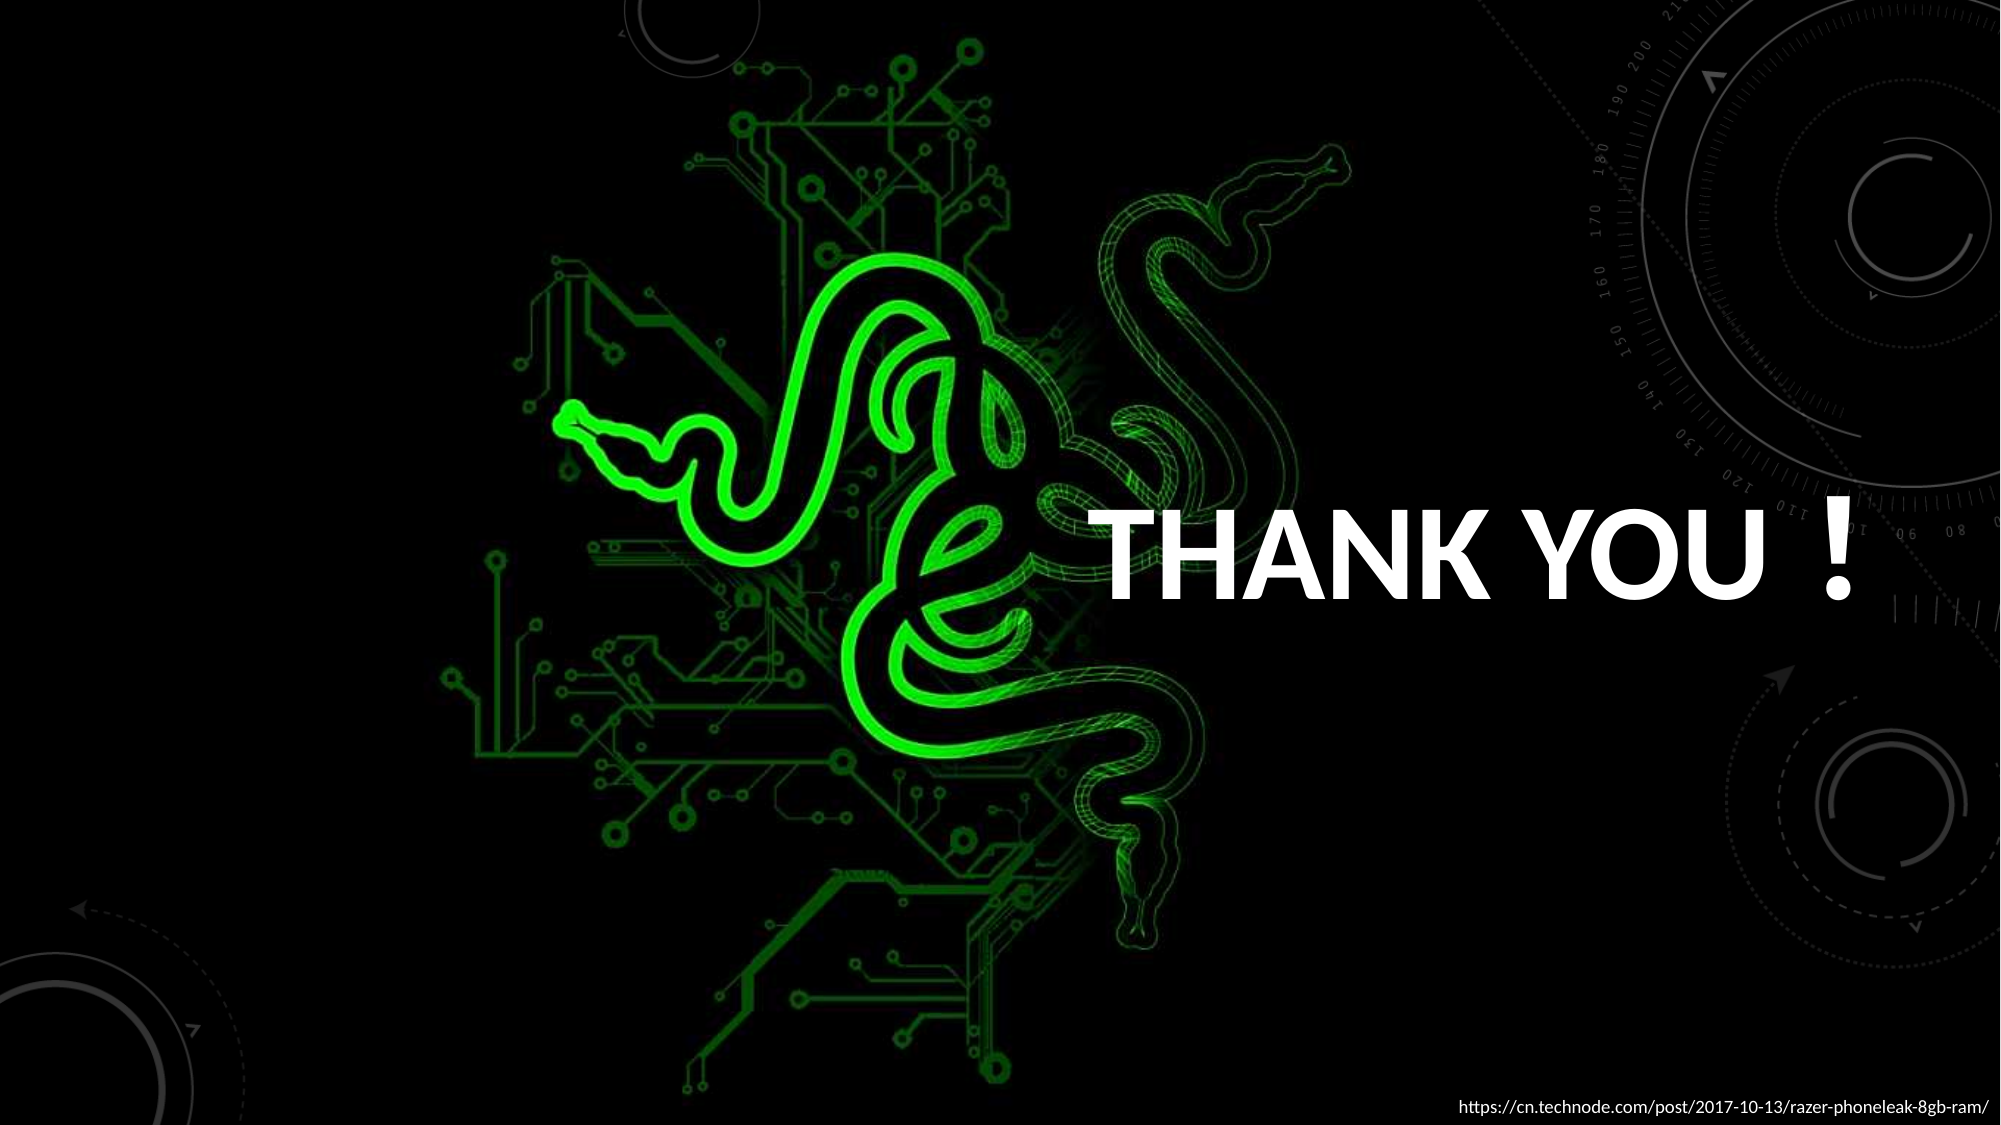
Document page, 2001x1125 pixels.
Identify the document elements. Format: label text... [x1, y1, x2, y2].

text_box https://cn.technode.com/post/2017-10-13/razer-phoneleak-8gb-ram/ [1443, 1087, 2000, 1125]
title THANK YOU！ [684, 425, 2000, 664]
picture [0, 0, 2001, 1125]
